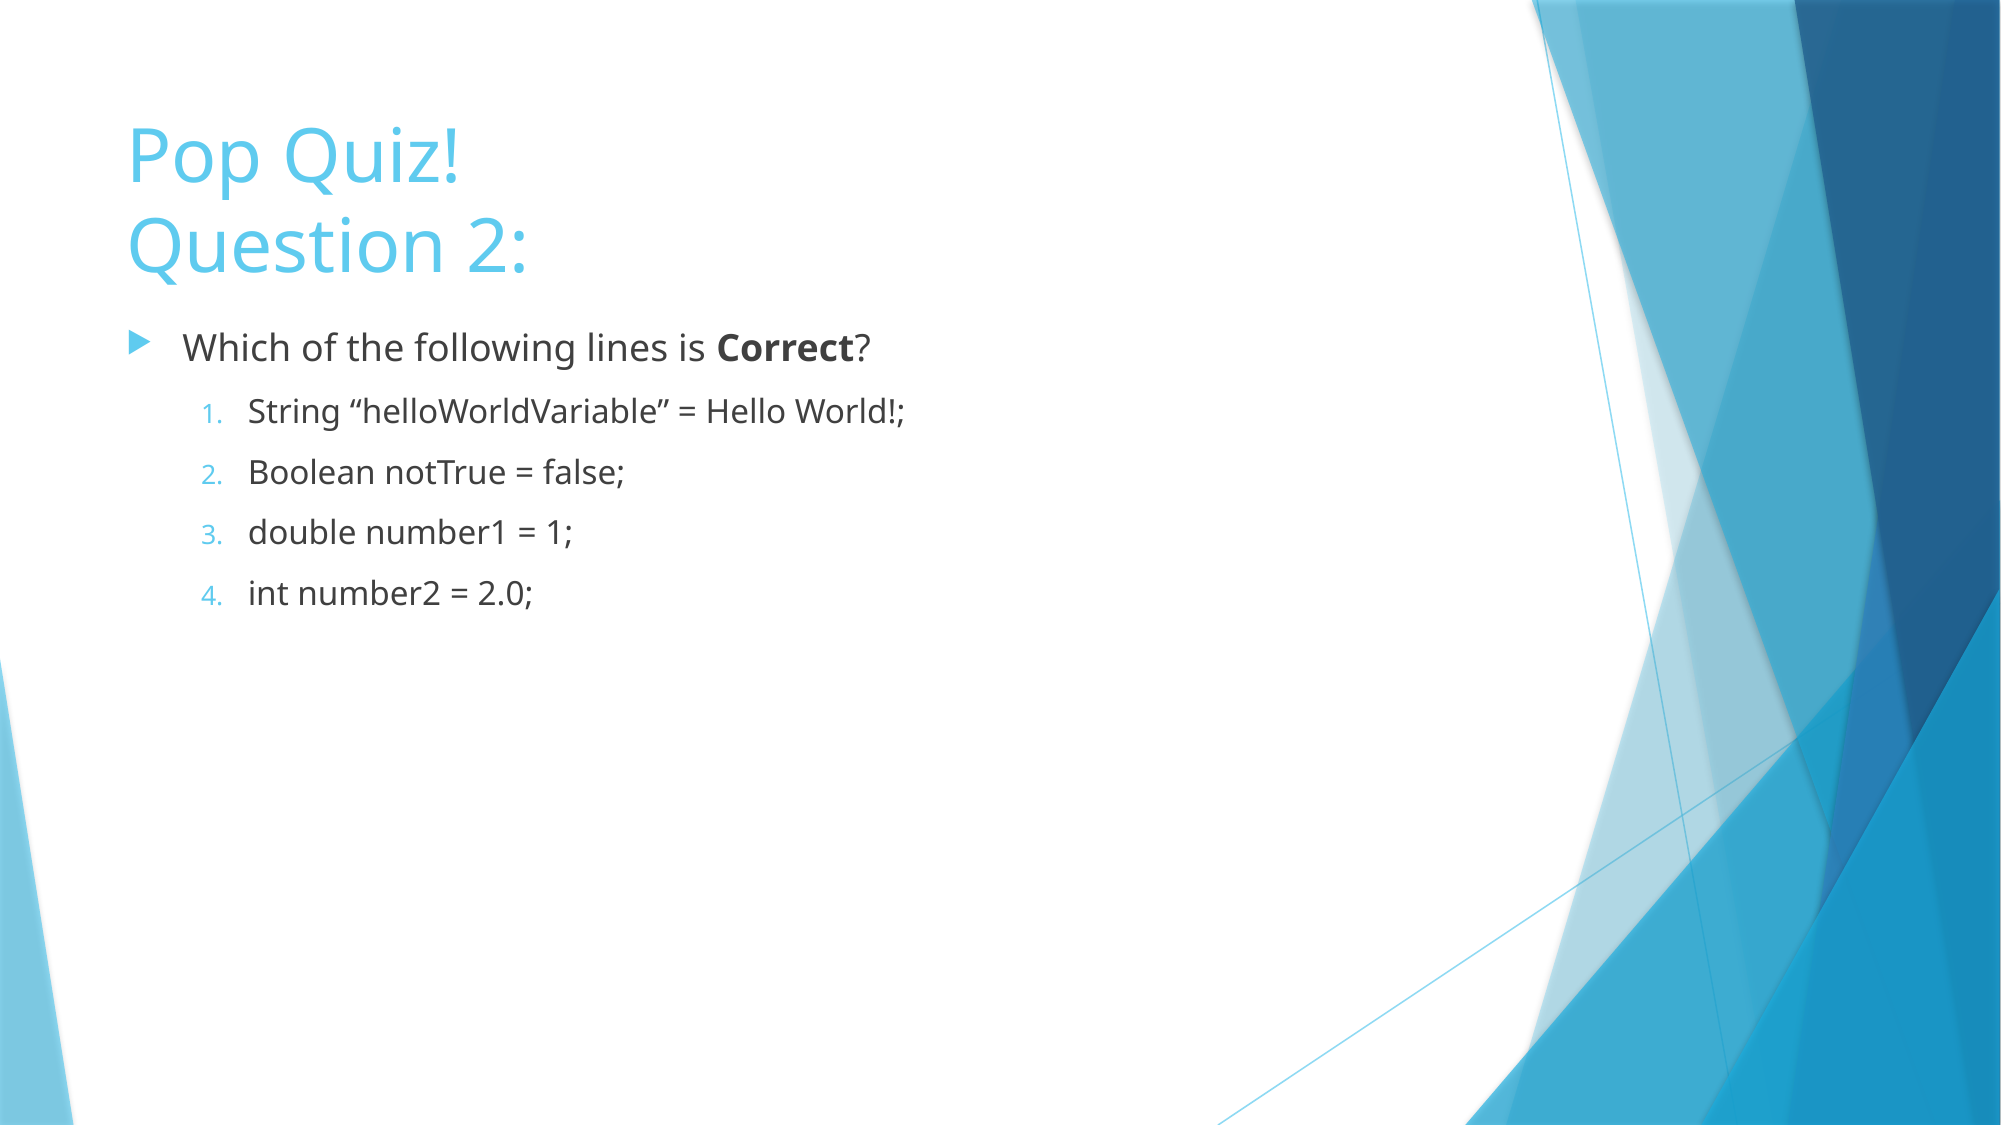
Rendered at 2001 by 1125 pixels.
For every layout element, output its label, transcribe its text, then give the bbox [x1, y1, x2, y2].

list Which of the following lines is Correct? String “helloWorldVariable” = Hello World!; Boolean notTrue = false; double number1 = 1; int number2 = 2.0; [111, 316, 1522, 991]
title Pop Quiz! Question 2: [111, 99, 1522, 316]
